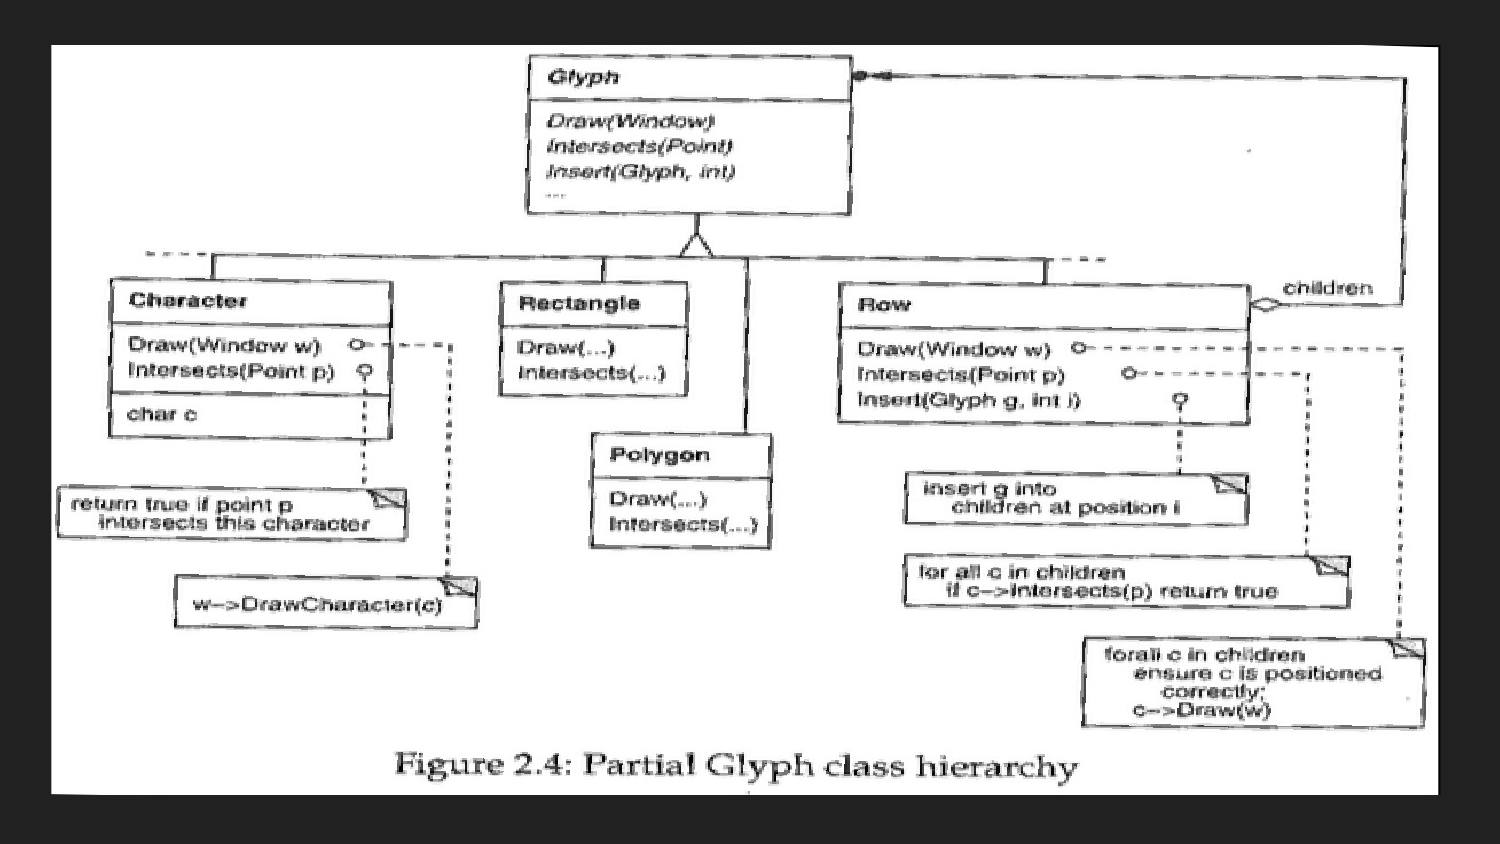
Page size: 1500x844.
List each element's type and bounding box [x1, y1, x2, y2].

picture [51, 45, 1441, 795]
